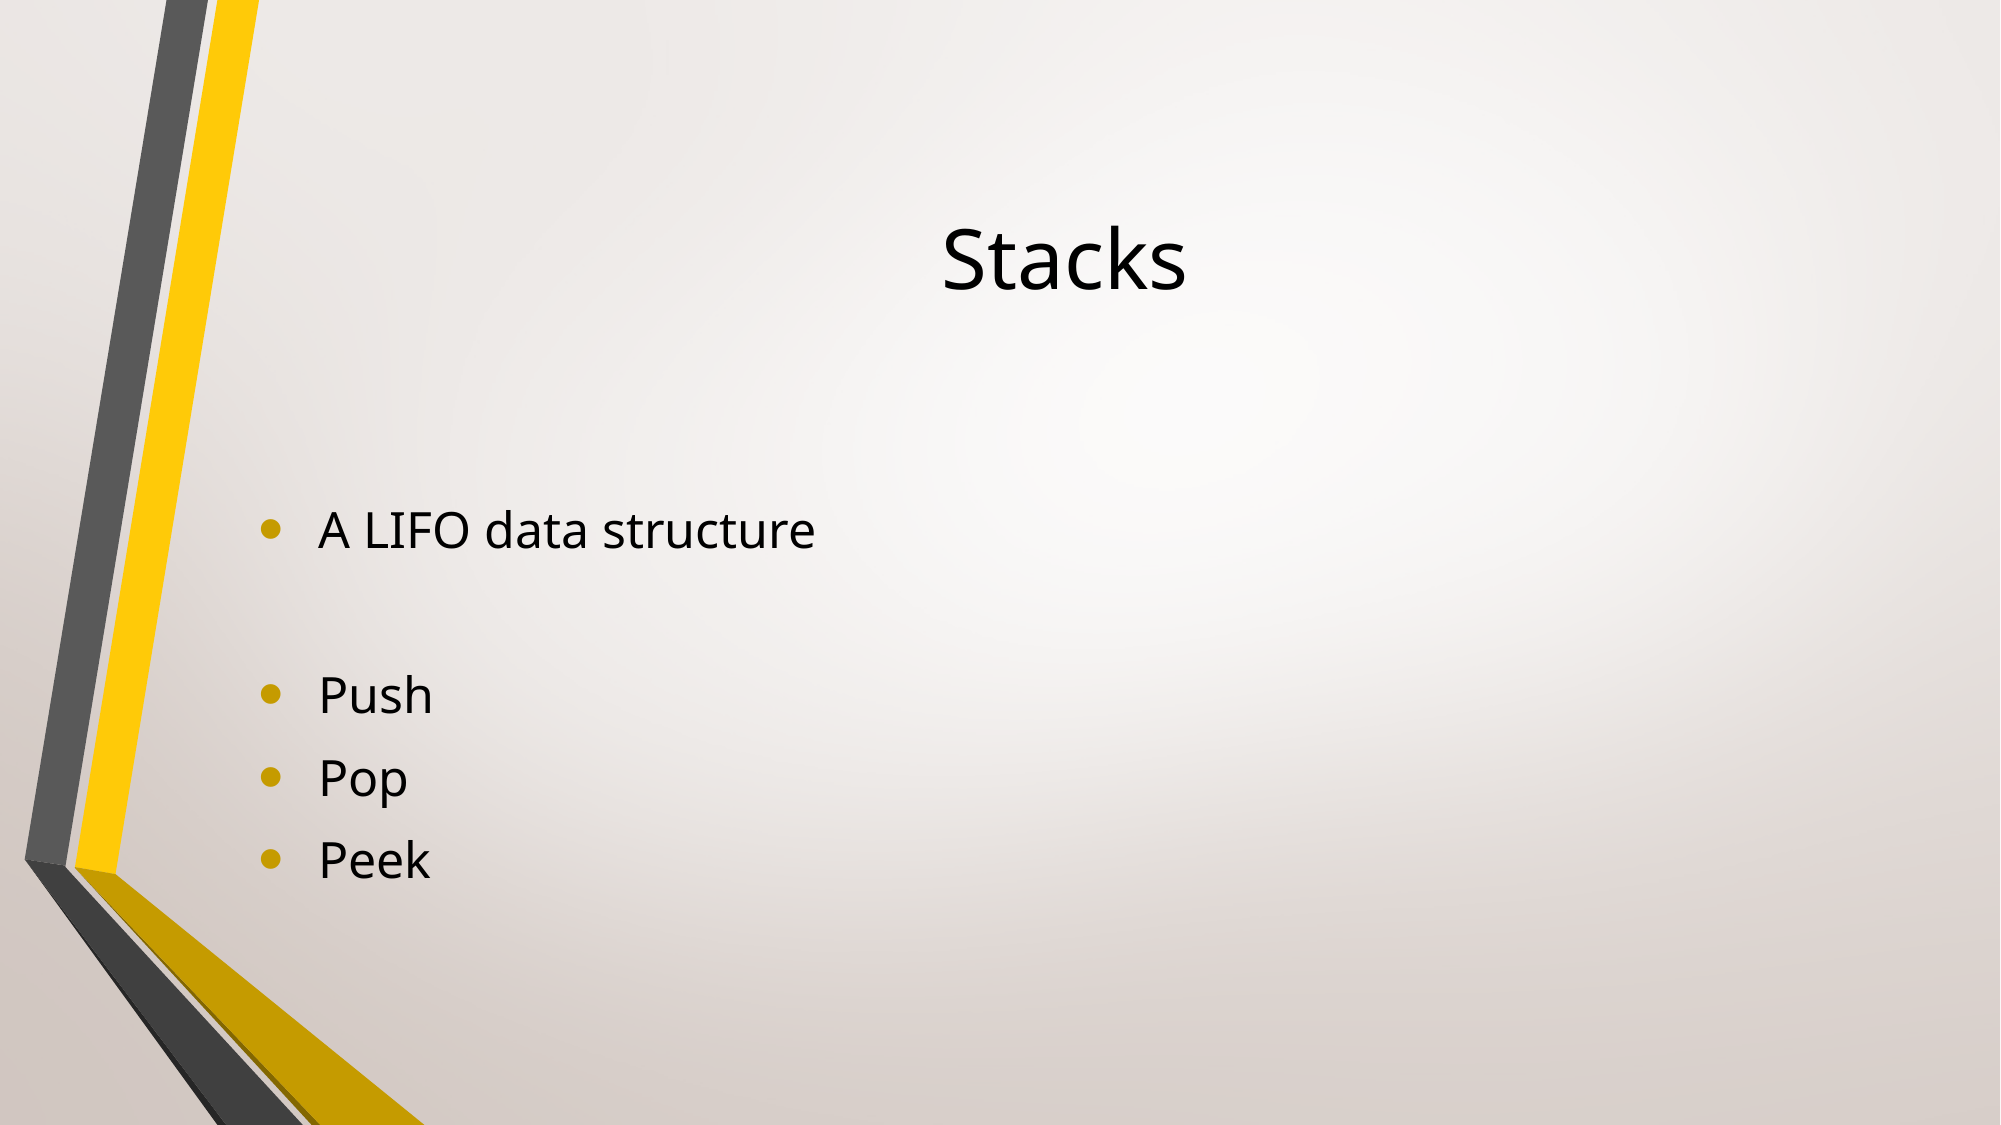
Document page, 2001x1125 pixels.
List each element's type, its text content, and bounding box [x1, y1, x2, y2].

title Stacks [243, 112, 1887, 400]
list A LIFO data structure Push Pop Peek [243, 437, 1887, 950]
